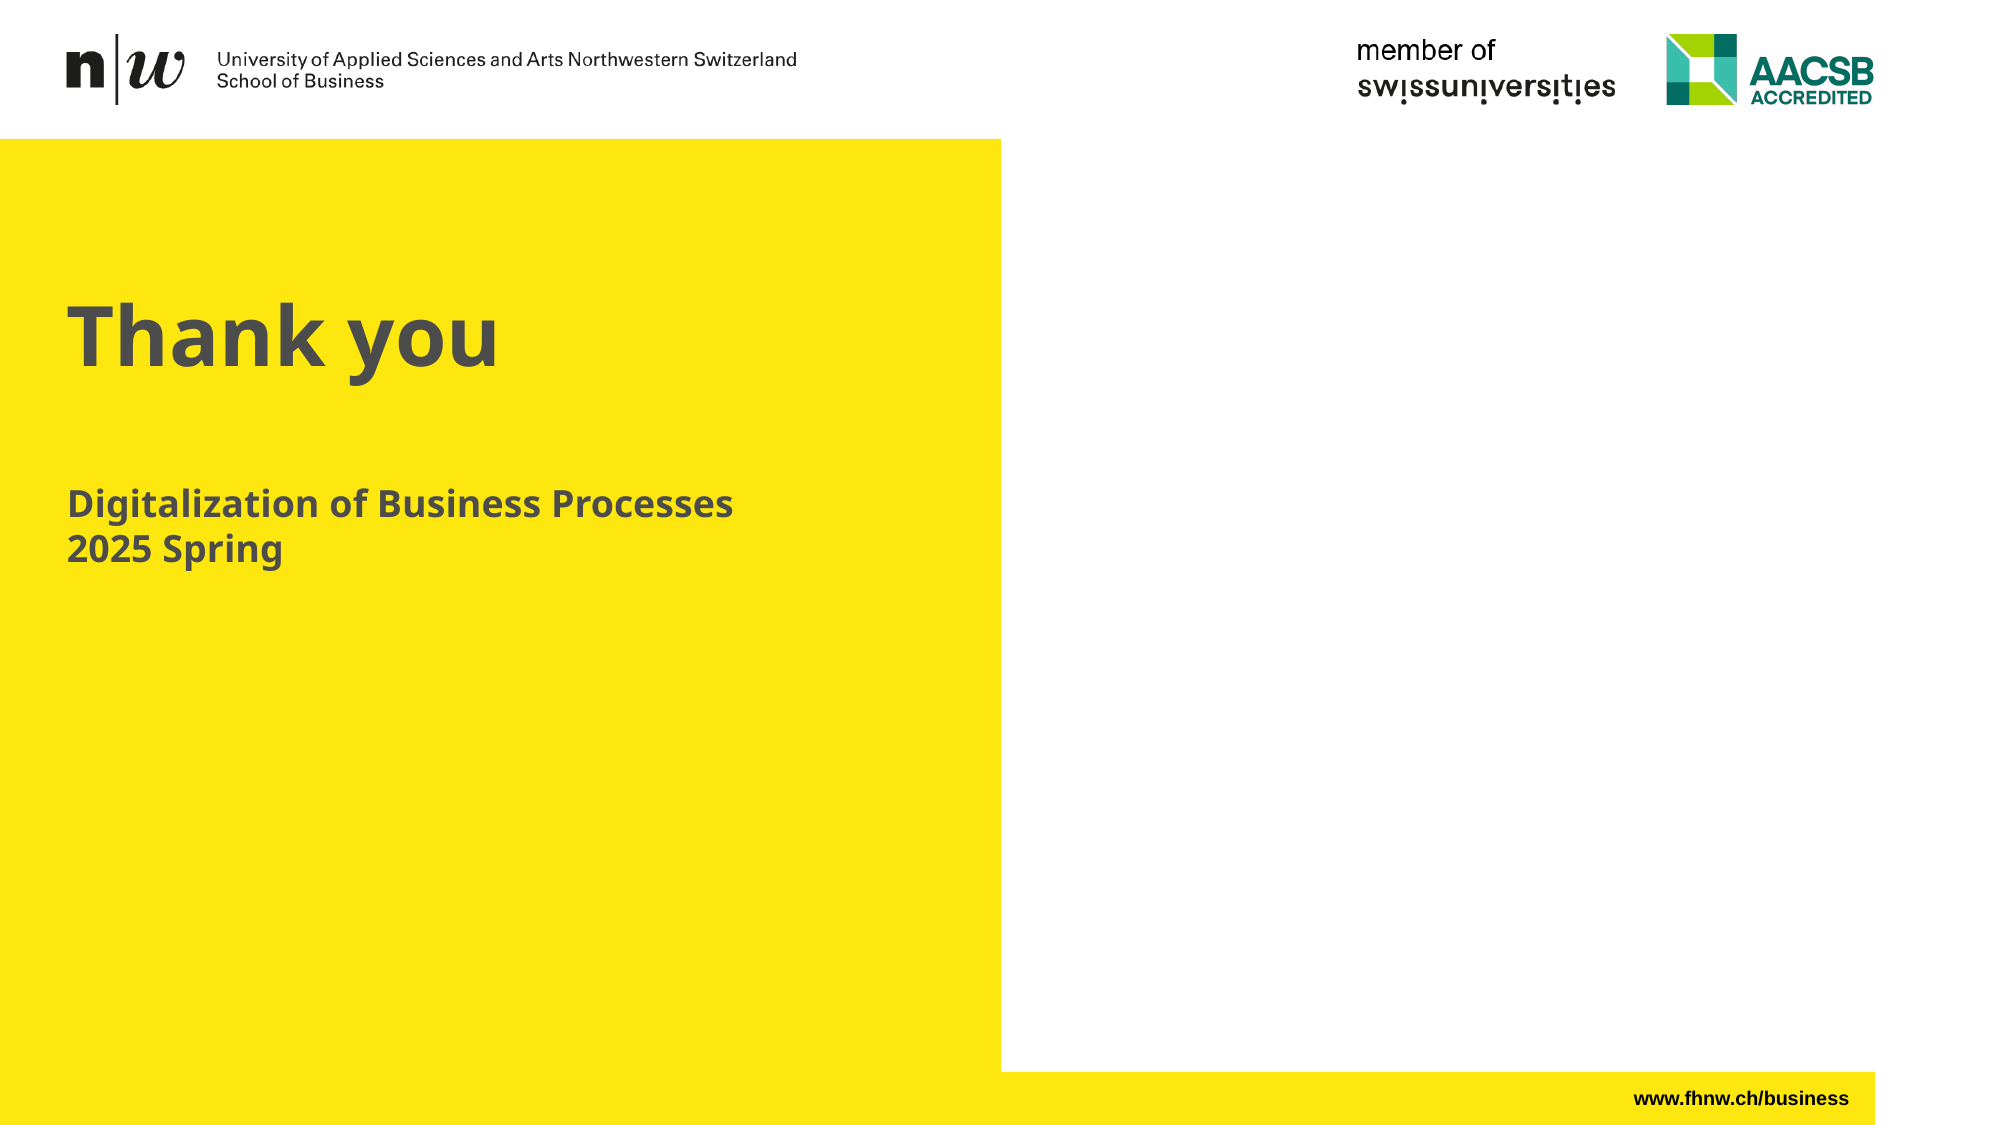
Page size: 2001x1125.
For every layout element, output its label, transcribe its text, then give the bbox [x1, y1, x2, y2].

picture [62, 34, 800, 105]
picture [1356, 34, 1615, 105]
subtitle Digitalization of Business Processes 2025 Spring [66, 480, 931, 728]
title Thank you [66, 183, 931, 386]
picture [1666, 34, 1874, 105]
